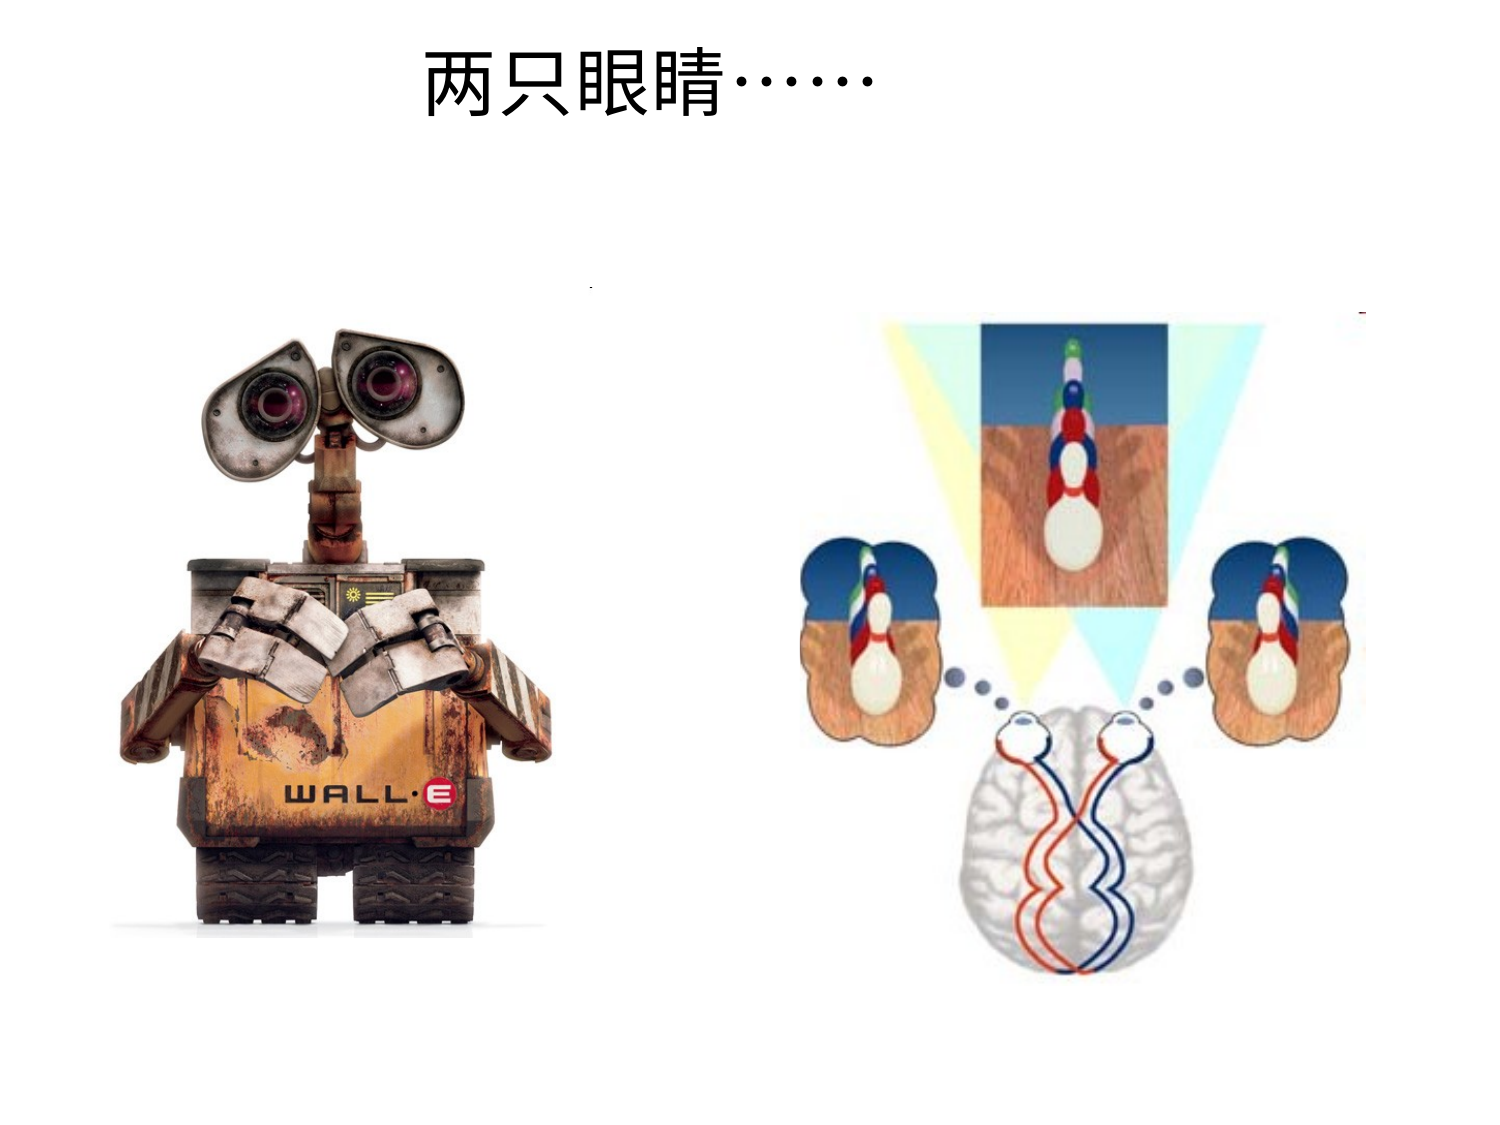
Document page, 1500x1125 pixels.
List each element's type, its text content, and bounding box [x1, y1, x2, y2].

text_box [799, 312, 1366, 986]
text_box [109, 287, 593, 938]
title 两只眼睛…… [419, 33, 1048, 224]
